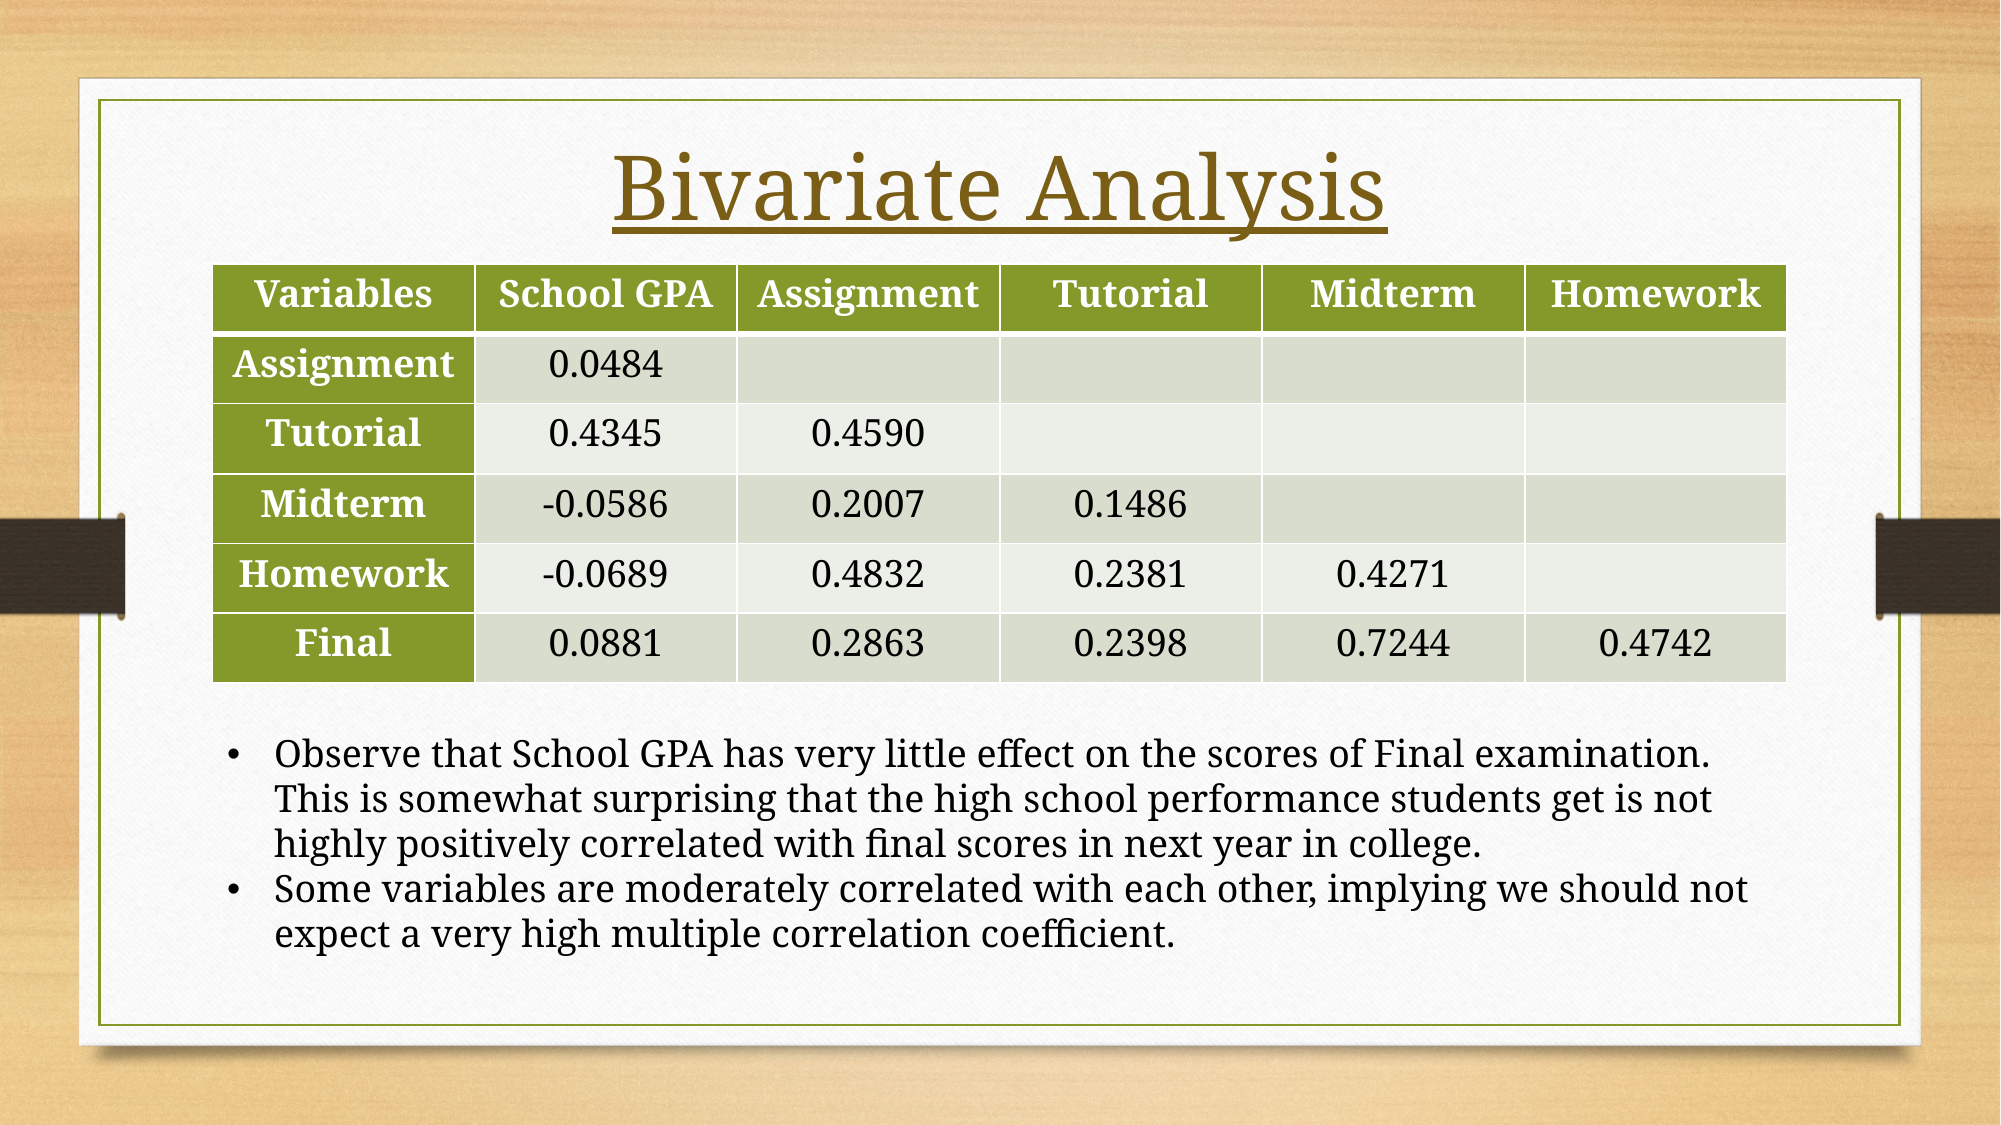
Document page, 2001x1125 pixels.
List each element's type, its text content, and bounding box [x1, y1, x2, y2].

table_cell [1263, 404, 1524, 473]
text_box Observe that School GPA has very little effect on the scores of Final examination. This is somewhat surprising that the high school performance students get is not highly positively correlated with final scores in next year in college. Some variables are moderately correlated with each other, implying we should not expect a very high multiple correlation coefficient. [212, 723, 1788, 963]
table_cell 0.4832 [738, 544, 999, 612]
table_cell 0.4742 [1526, 614, 1786, 682]
table_cell [1001, 404, 1261, 473]
picture [0, 0, 2001, 1125]
table_cell -0.0586 [476, 475, 736, 543]
table_cell 0.4590 [738, 404, 999, 473]
table_cell [1526, 475, 1786, 543]
table_header Midterm [1263, 265, 1524, 331]
table_header Tutorial [1001, 265, 1261, 331]
table_cell 0.2398 [1001, 614, 1261, 682]
table_cell Assignment [213, 337, 474, 403]
table_cell 0.2381 [1001, 544, 1261, 612]
table_header Assignment [738, 265, 999, 331]
table_header School GPA [476, 265, 736, 331]
table_cell 0.7244 [1263, 614, 1524, 682]
table_cell Final [213, 614, 474, 682]
table_cell Homework [213, 544, 474, 612]
table_cell 0.4271 [1263, 544, 1524, 612]
table_cell [1263, 475, 1524, 543]
table_cell 0.4345 [476, 404, 736, 473]
table_cell 0.1486 [1001, 475, 1261, 543]
table_cell 0.0484 [476, 337, 736, 403]
table_cell 0.0881 [476, 614, 736, 682]
table_cell [1526, 337, 1786, 403]
table_cell [1001, 337, 1261, 403]
table_cell [738, 337, 999, 403]
table_header Variables [213, 265, 474, 331]
table_cell Midterm [213, 475, 474, 543]
table_cell 0.2007 [738, 475, 999, 543]
title Bivariate Analysis [212, 123, 1788, 247]
table_cell [1263, 337, 1524, 403]
table_cell 0.2863 [738, 614, 999, 682]
table_header Homework [1526, 265, 1786, 331]
table_cell -0.0689 [476, 544, 736, 612]
table_cell [1526, 544, 1786, 612]
table_cell [1526, 404, 1786, 473]
table_cell Tutorial [213, 404, 474, 473]
